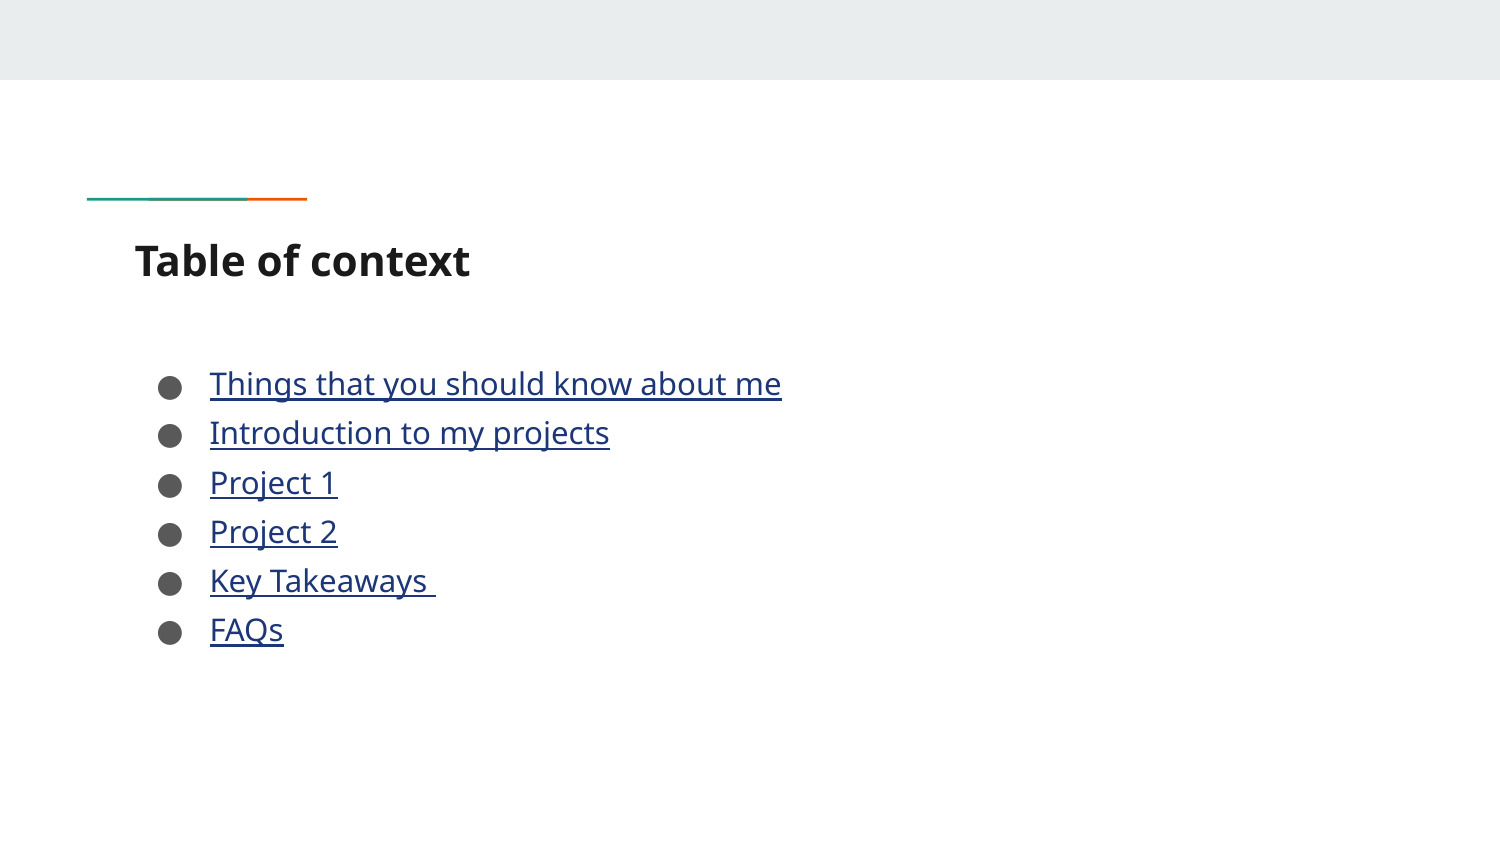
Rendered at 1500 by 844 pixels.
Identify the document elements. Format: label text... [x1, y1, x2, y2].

list Things that you should know about me Introduction to my projects Project 1 Project 2 Key Takeaways FAQs [119, 341, 1381, 712]
title Table of context [119, 216, 1381, 305]
